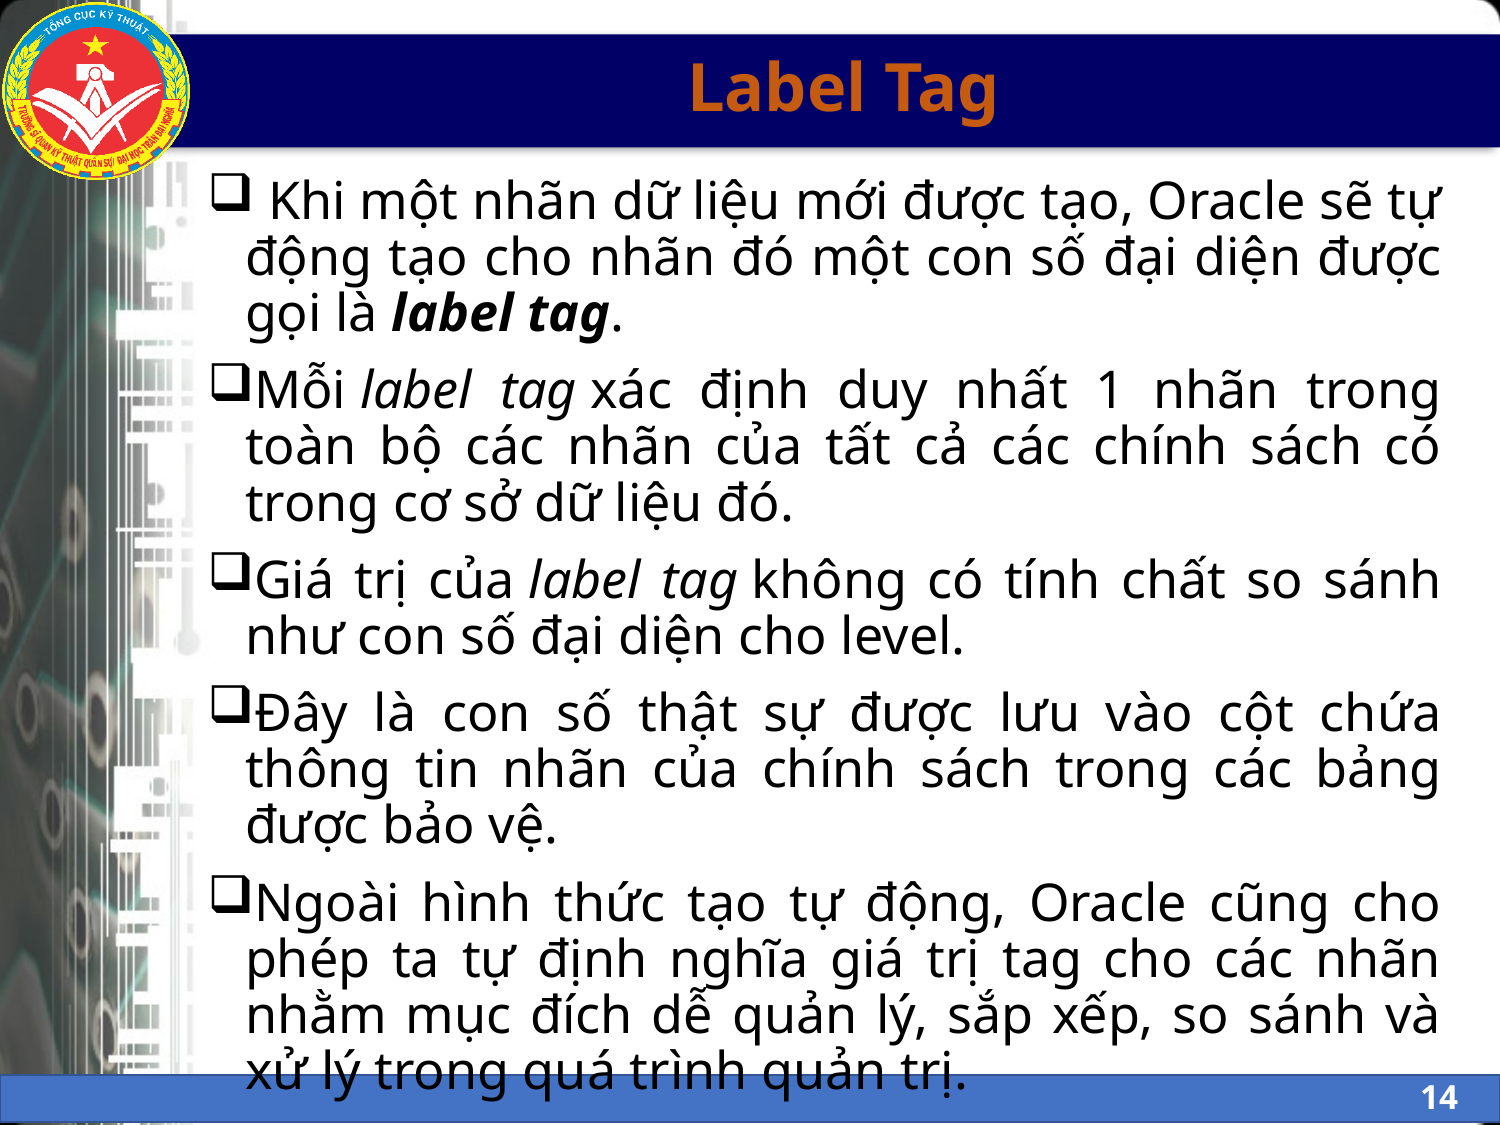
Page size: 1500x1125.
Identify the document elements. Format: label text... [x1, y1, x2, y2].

picture [0, 0, 1500, 1074]
text_box Khi một nhãn dữ liệu mới được tạo, Oracle sẽ tự động tạo cho nhãn đó một con số đại diện được gọi là label tag. Mỗi label tag xác định duy nhất 1 nhãn trong toàn bộ các nhãn của tất cả các chính sách có trong cơ sở dữ liệu đó. Giá trị của label tag không có tính chất so sánh như con số đại diện cho level. Đây là con số thật sự được lưu vào cột chứa thông tin nhãn của chính sách trong các bảng được bảo vệ. Ngoài hình thức tạo tự động, Oracle cũng cho phép ta tự định nghĩa giá trị tag cho các nhãn nhằm mục đích dễ quản lý, sắp xếp, so sánh và xử lý trong quá trình quản trị. [192, 166, 1458, 1049]
title Label Tag [200, 42, 1487, 139]
